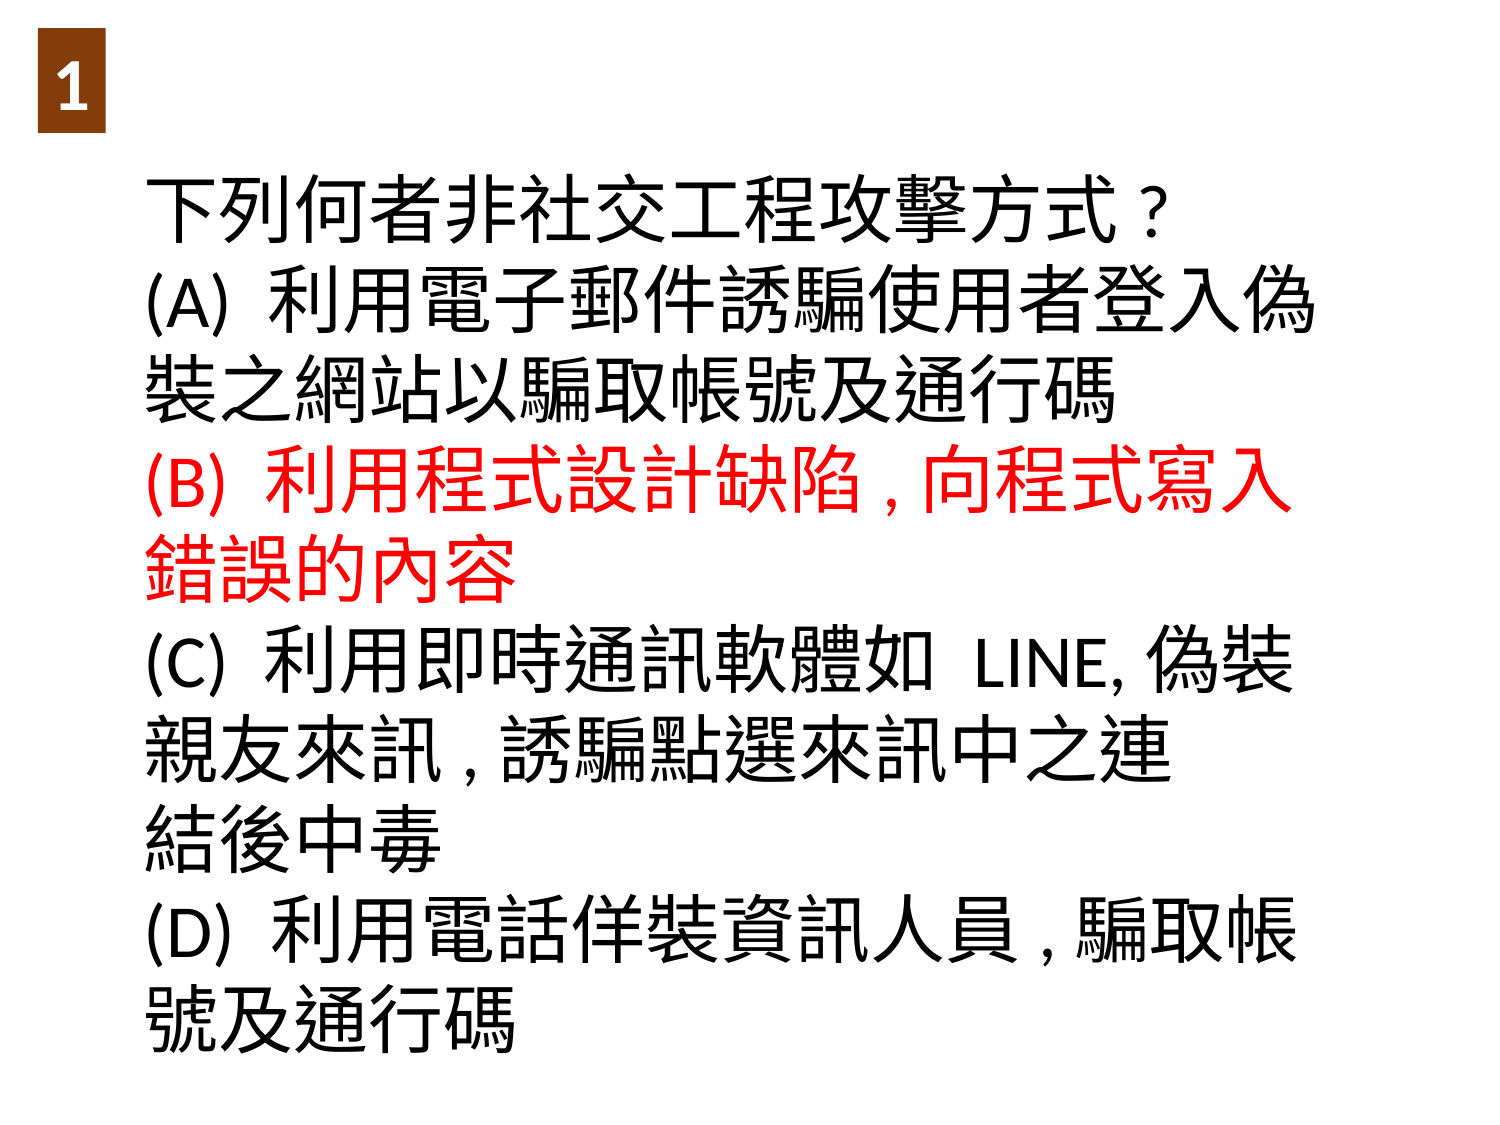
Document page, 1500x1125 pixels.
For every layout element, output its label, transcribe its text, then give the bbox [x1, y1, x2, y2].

text_box 下列何者非社交工程攻擊方式? (A) 利用電子郵件誘騙使用者登入偽裝之網站以騙取帳號及通行碼 (B) 利用程式設計缺陷,向程式寫入錯誤的內容 (C) 利用即時通訊軟體如 LINE,偽裝親友來訊,誘騙點選來訊中之連 結後中毒 (D) 利用電話佯裝資訊人員,騙取帳號及通行碼 [128, 155, 1372, 1070]
text_box 1 [37, 28, 106, 133]
